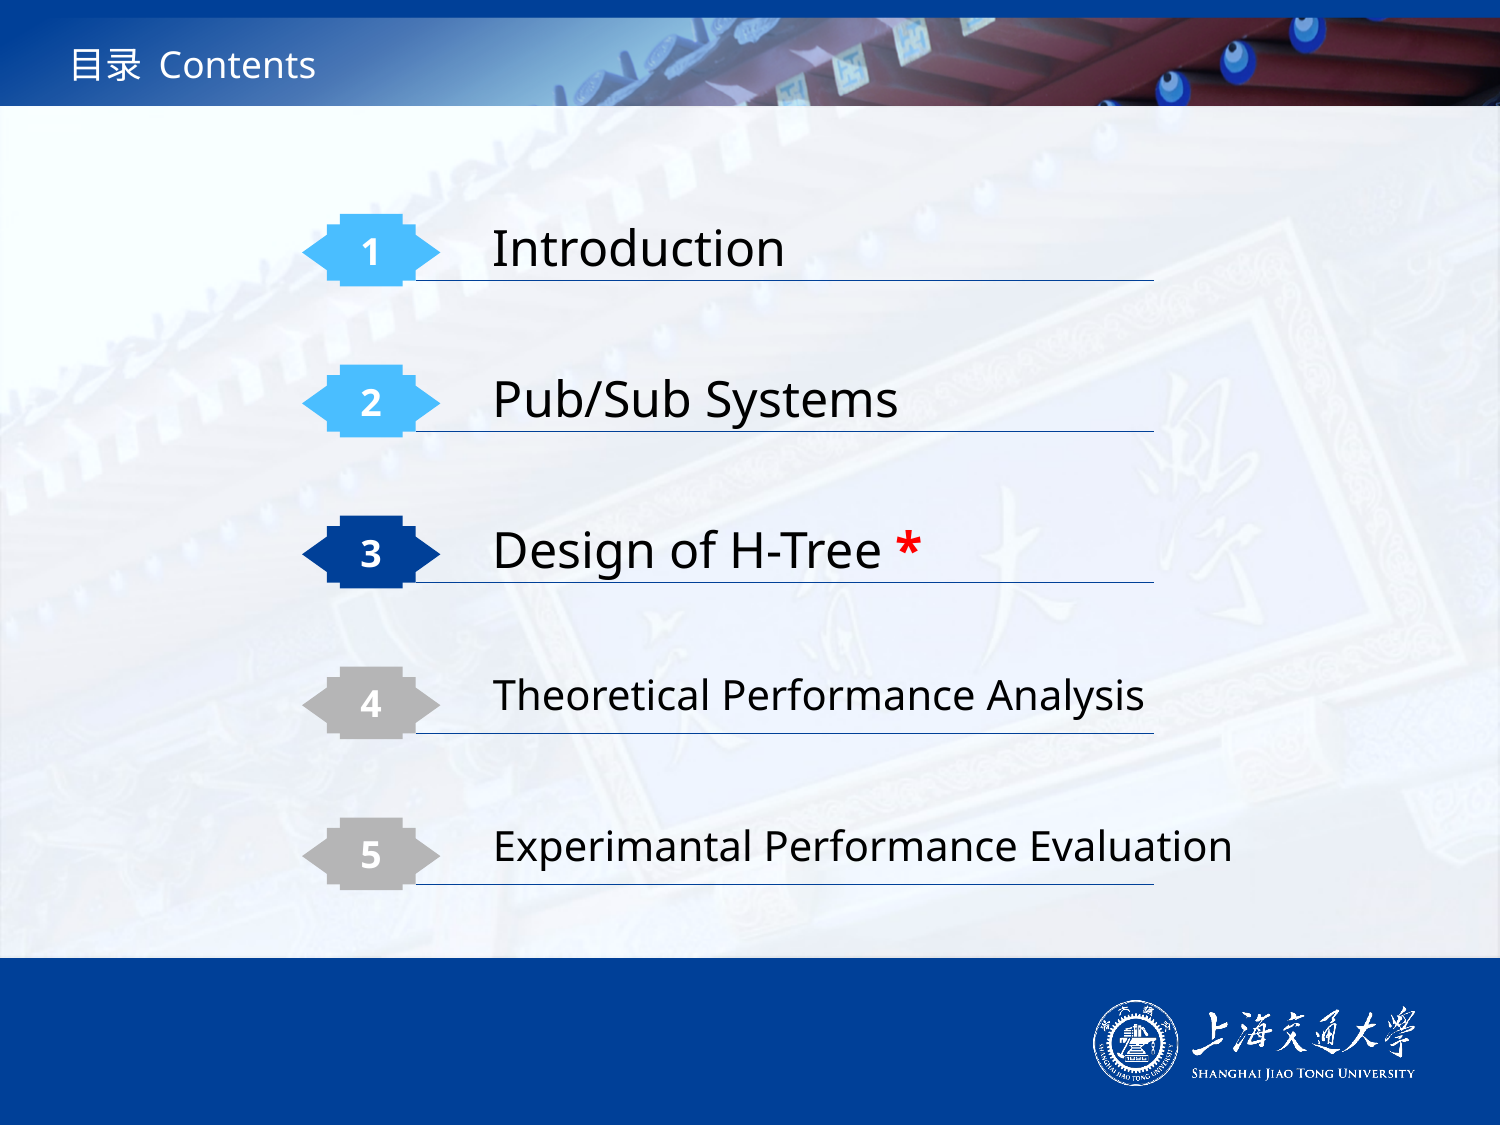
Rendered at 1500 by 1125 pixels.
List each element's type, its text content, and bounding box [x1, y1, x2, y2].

picture [0, 18, 1500, 958]
text_box Pub/Sub Systems [478, 359, 1198, 435]
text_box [302, 213, 441, 287]
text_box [302, 515, 441, 589]
text_box Theoretical Performance Analysis [478, 661, 1198, 727]
text_box Design of H-Tree * [478, 510, 1198, 586]
text_box Experimantal Performance Evaluation [478, 812, 1423, 878]
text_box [302, 364, 441, 438]
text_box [302, 817, 441, 891]
text_box Introduction [478, 209, 1198, 284]
picture [1093, 1000, 1415, 1086]
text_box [302, 666, 441, 740]
title 目录 Contents [53, 38, 1116, 94]
